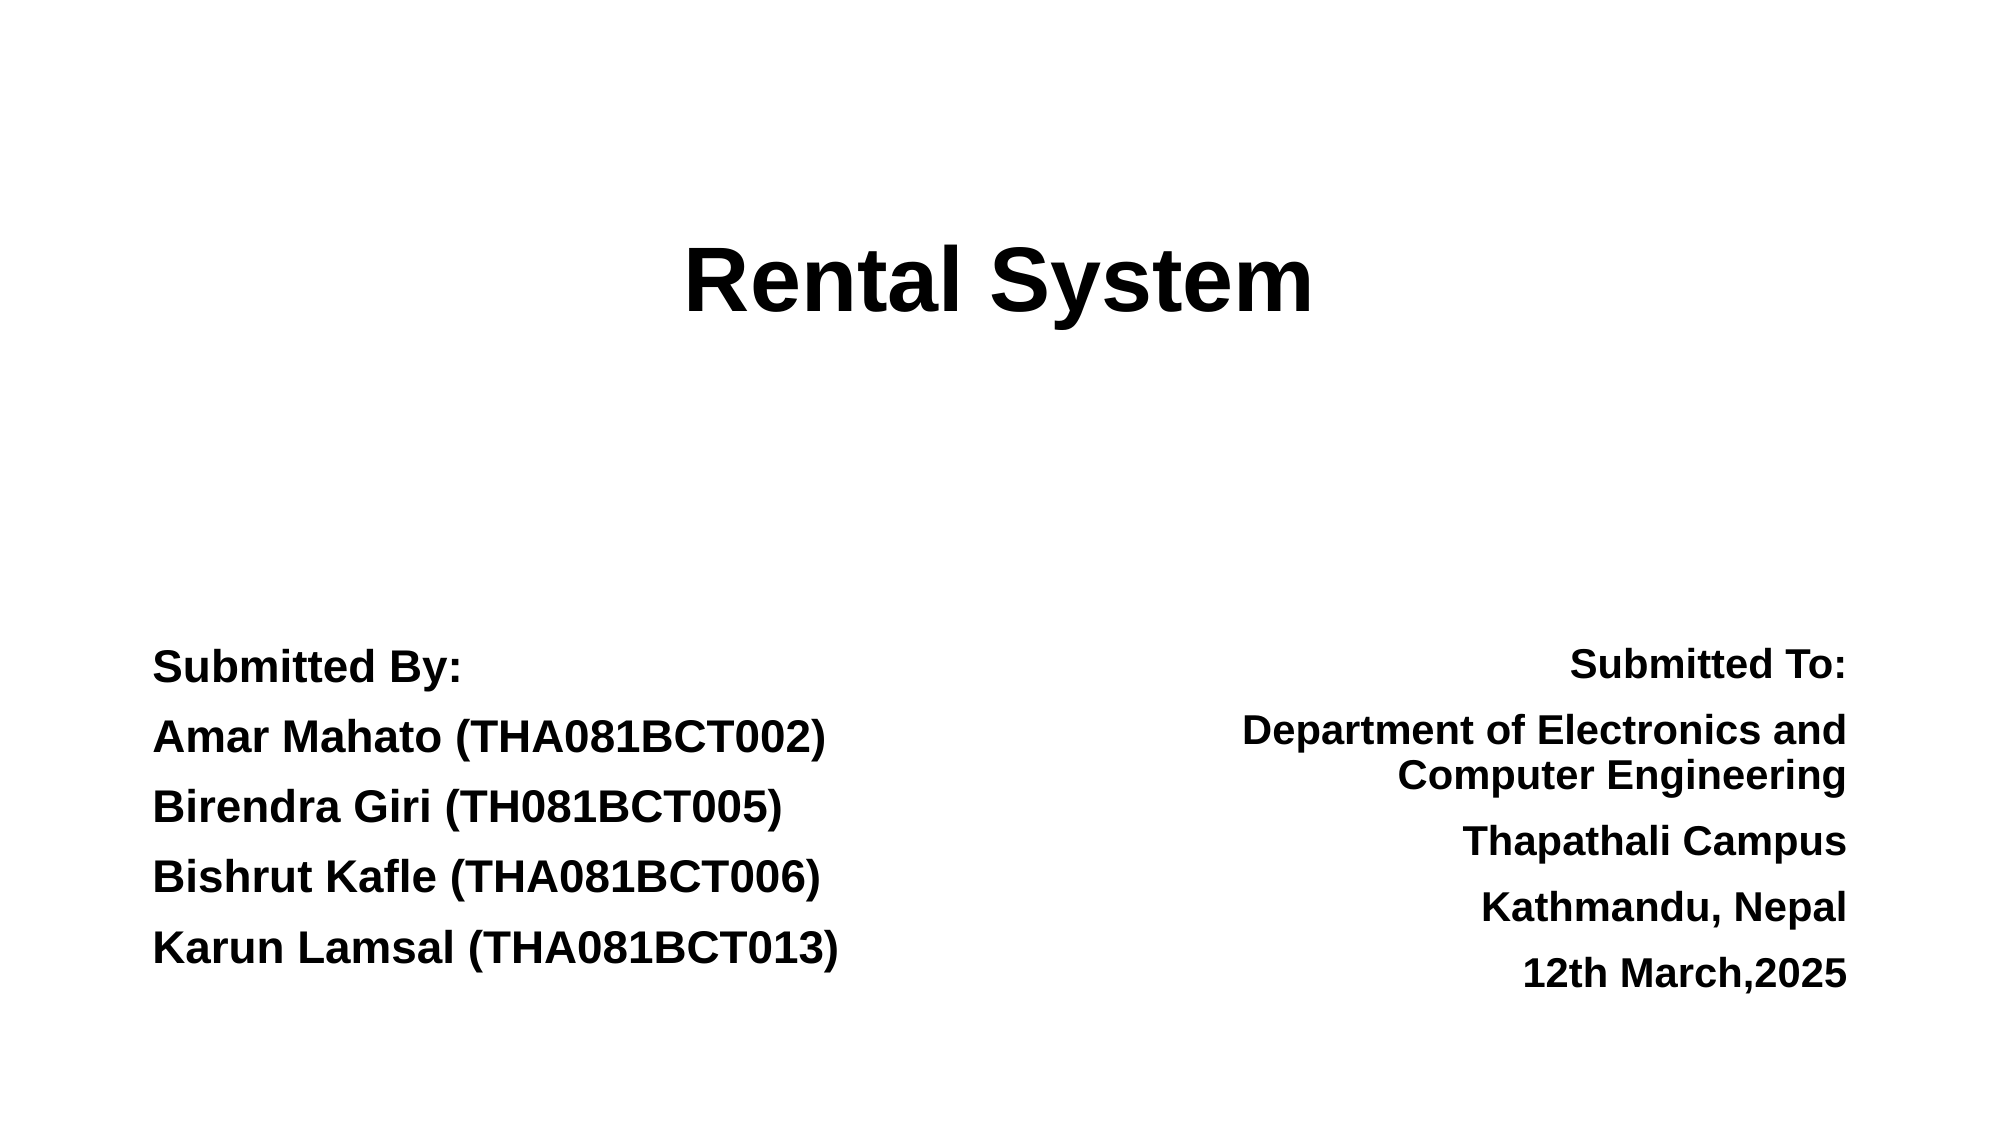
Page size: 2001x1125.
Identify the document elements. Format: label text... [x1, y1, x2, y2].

title Rental System [137, 189, 1863, 375]
list Submitted By: Amar Mahato (THA081BCT002) Birendra Giri (TH081BCT005) Bishrut Kafle (THA081BCT006) Karun Lamsal (THA081BCT013) [137, 635, 999, 1014]
list Submitted To: Department of Electronics and Computer Engineering Thapathali Campus Kathmandu, Nepal 12th March,2025 [1081, 635, 1863, 1014]
